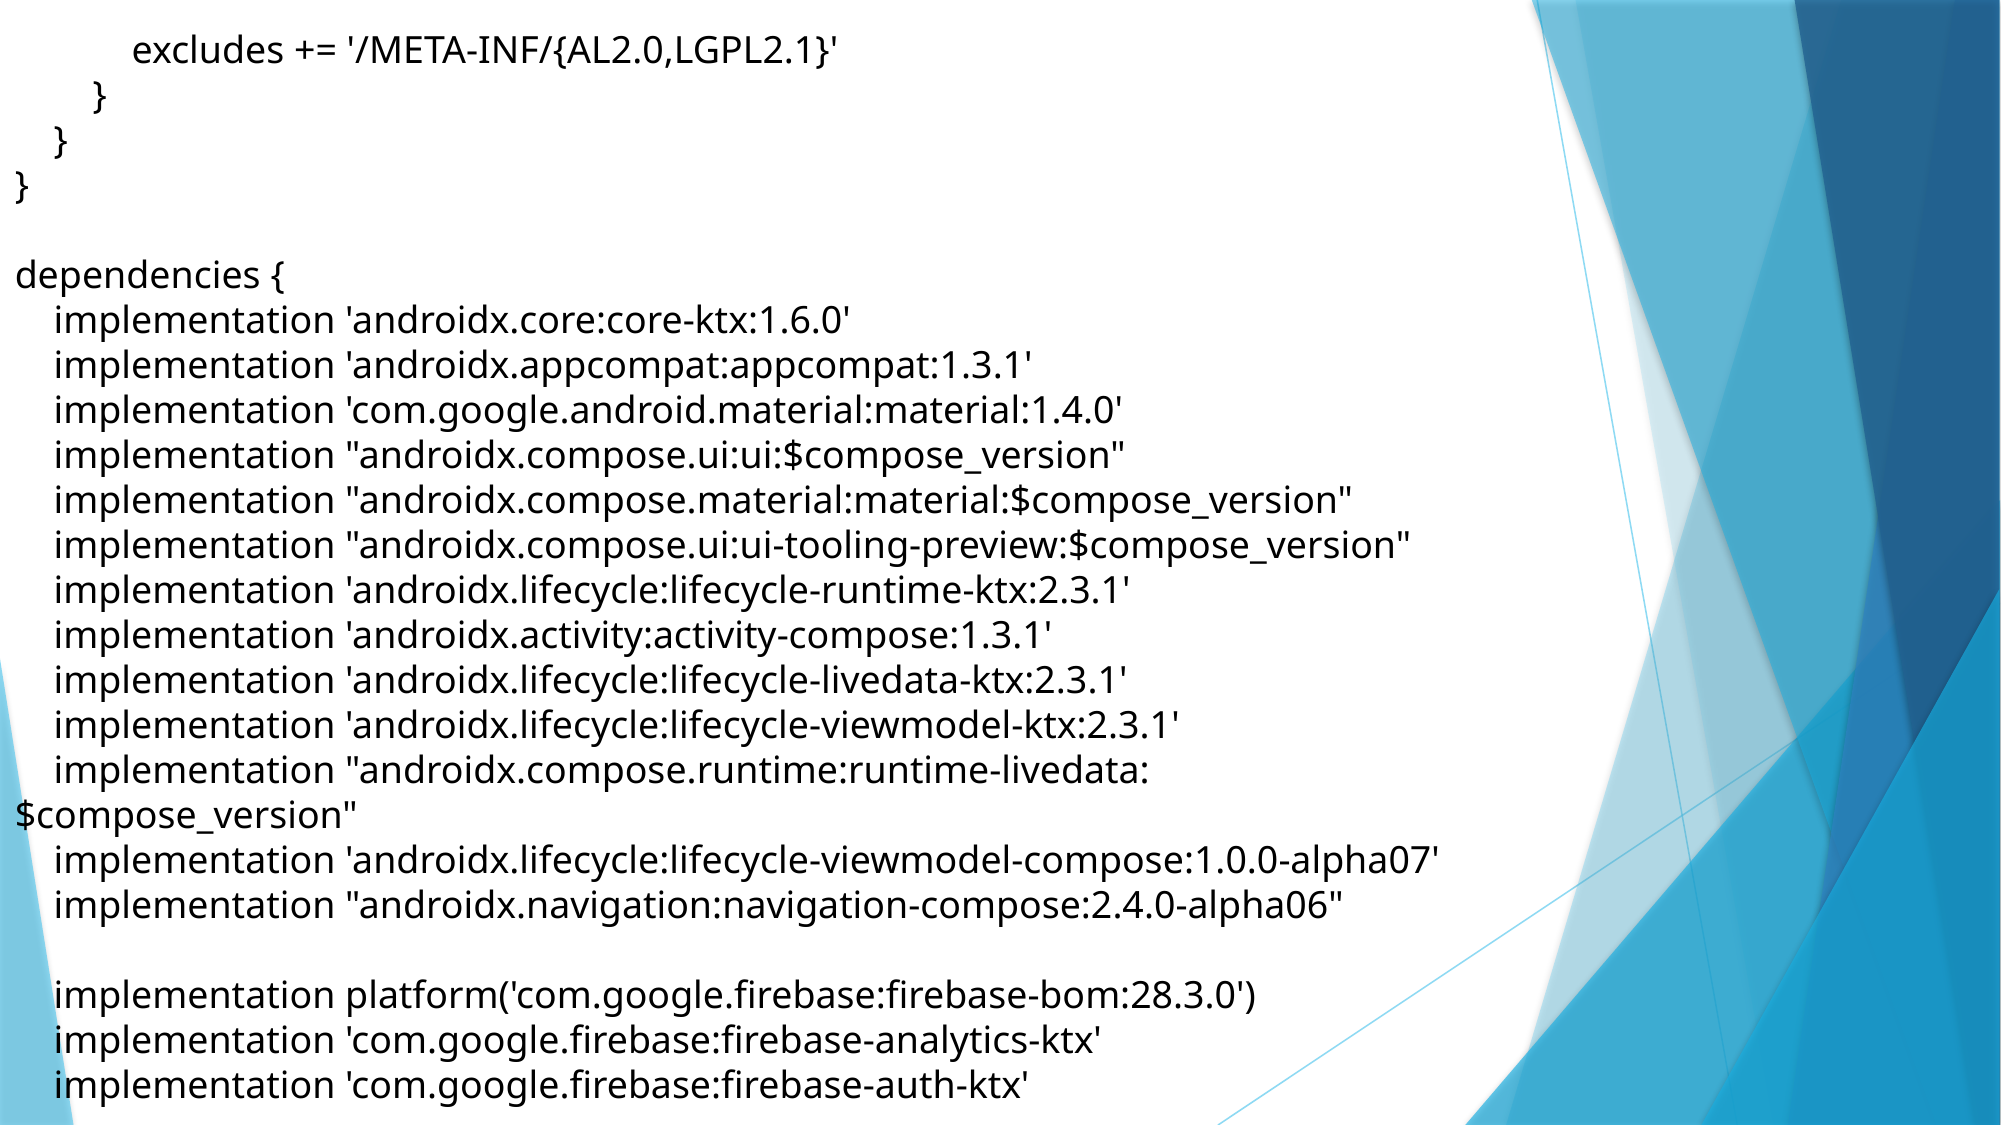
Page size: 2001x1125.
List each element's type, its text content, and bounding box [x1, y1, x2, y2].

text_box excludes += '/META-INF/{AL2.0,LGPL2.1}' } } } dependencies { implementation 'androidx.core:core-ktx:1.6.0' implementation 'androidx.appcompat:appcompat:1.3.1' implementation 'com.google.android.material:material:1.4.0' implementation "androidx.compose.ui:ui:$compose_version" implementation "androidx.compose.material:material:$compose_version" implementation "androidx.compose.ui:ui-tooling-preview:$compose_version" implementation 'androidx.lifecycle:lifecycle-runtime-ktx:2.3.1' implementation 'androidx.activity:activity-compose:1.3.1' implementation 'androidx.lifecycle:lifecycle-livedata-ktx:2.3.1' implementation 'androidx.lifecycle:lifecycle-viewmodel-ktx:2.3.1' implementation "androidx.compose.runtime:runtime-livedata:$compose_version" implementation 'androidx.lifecycle:lifecycle-viewmodel-compose:1.0.0-alpha07' implementation "androidx.navigation:navigation-compose:2.4.0-alpha06" implementation platform('com.google.firebase:firebase-bom:28.3.0') implementation 'com.google.firebase:firebase-analytics-ktx' implementation 'com.google.firebase:firebase-auth-ktx' [0, 18, 1500, 1125]
